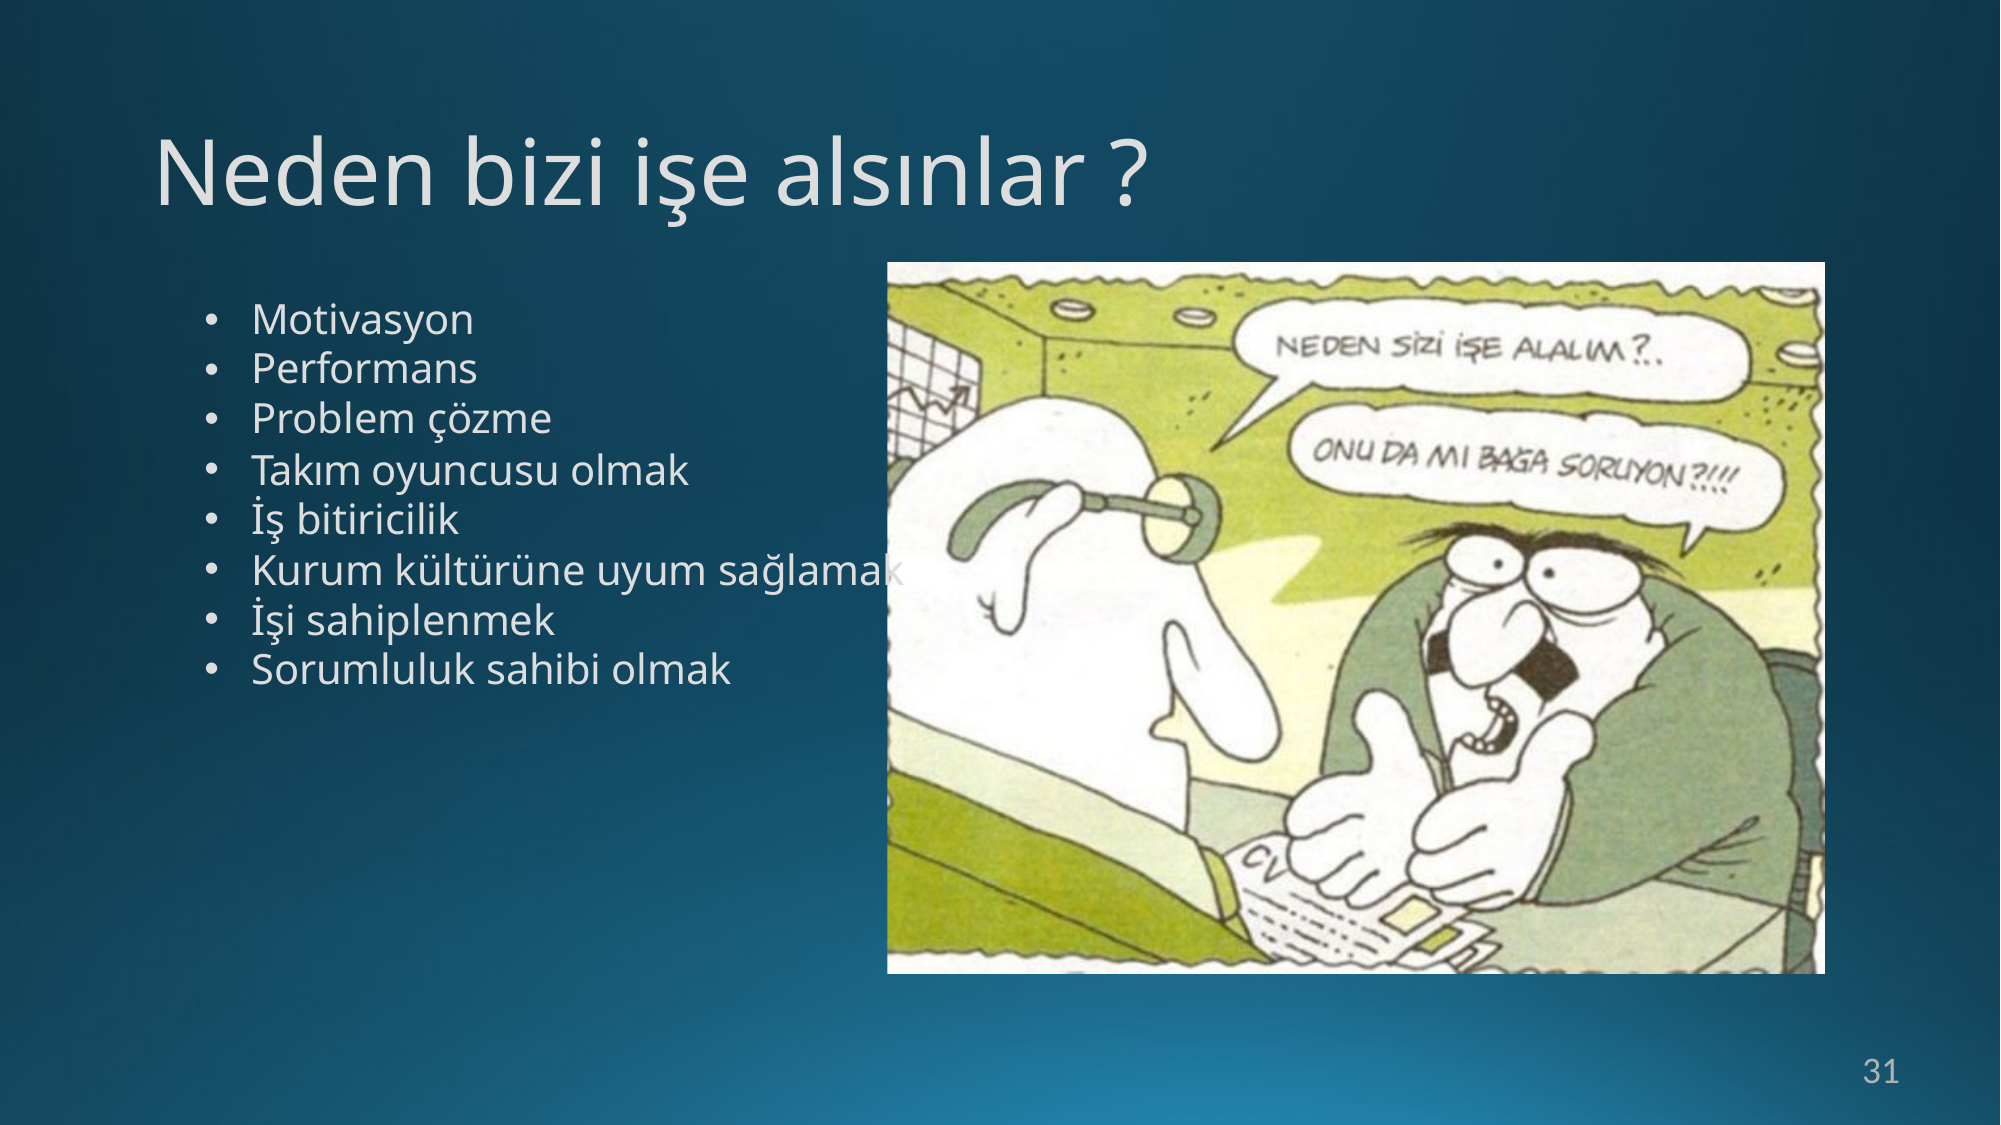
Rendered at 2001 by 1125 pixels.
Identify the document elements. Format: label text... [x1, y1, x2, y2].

slide_number 31 [1440, 1046, 1900, 1103]
title Neden bizi işe alsınlar ? [150, 113, 1850, 302]
picture [0, 0, 2000, 1125]
text_box Motivasyon Performans Problem çözme Takım oyuncusu olmak İş bitiricilik Kurum kültürüne uyum sağlamak İşi sahiplenmek Sorumluluk sahibi olmak [187, 287, 1188, 701]
text_box [887, 262, 1825, 974]
